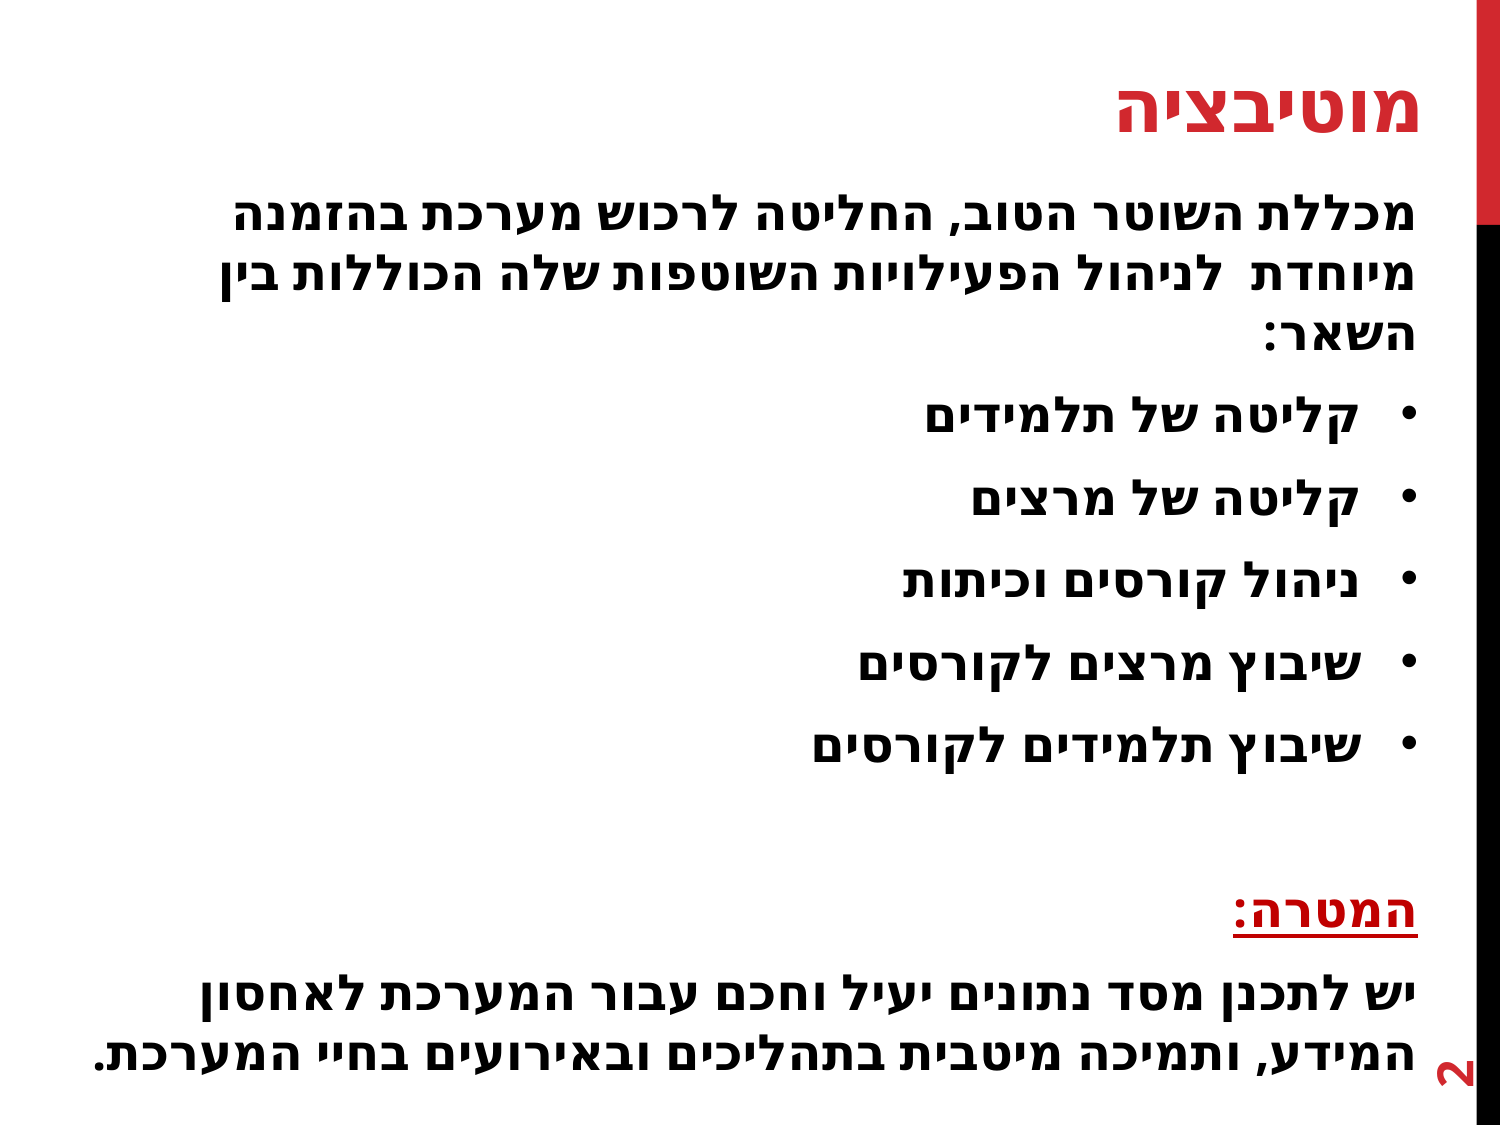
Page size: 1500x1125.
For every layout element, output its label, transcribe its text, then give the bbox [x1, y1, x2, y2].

title מוטיבציה [490, 42, 1441, 156]
list מכללת השוטר הטוב, החליטה לרכוש מערכת בהזמנה מיוחדת לניהול הפעילויות השוטפות שלה הכוללות בין השאר: קליטה של תלמידים קליטה של מרצים ניהול קורסים וכיתות שיבוץ מרצים לקורסים שיבוץ תלמידים לקורסים המטרה: יש לתכנן מסד נתונים יעיל וחכם עבור המערכת לאחסון המידע, ותמיכה מיטבית בתהליכים ובאירועים בחיי המערכת. [76, 172, 1433, 1083]
slide_number 2 [1427, 887, 1488, 1104]
